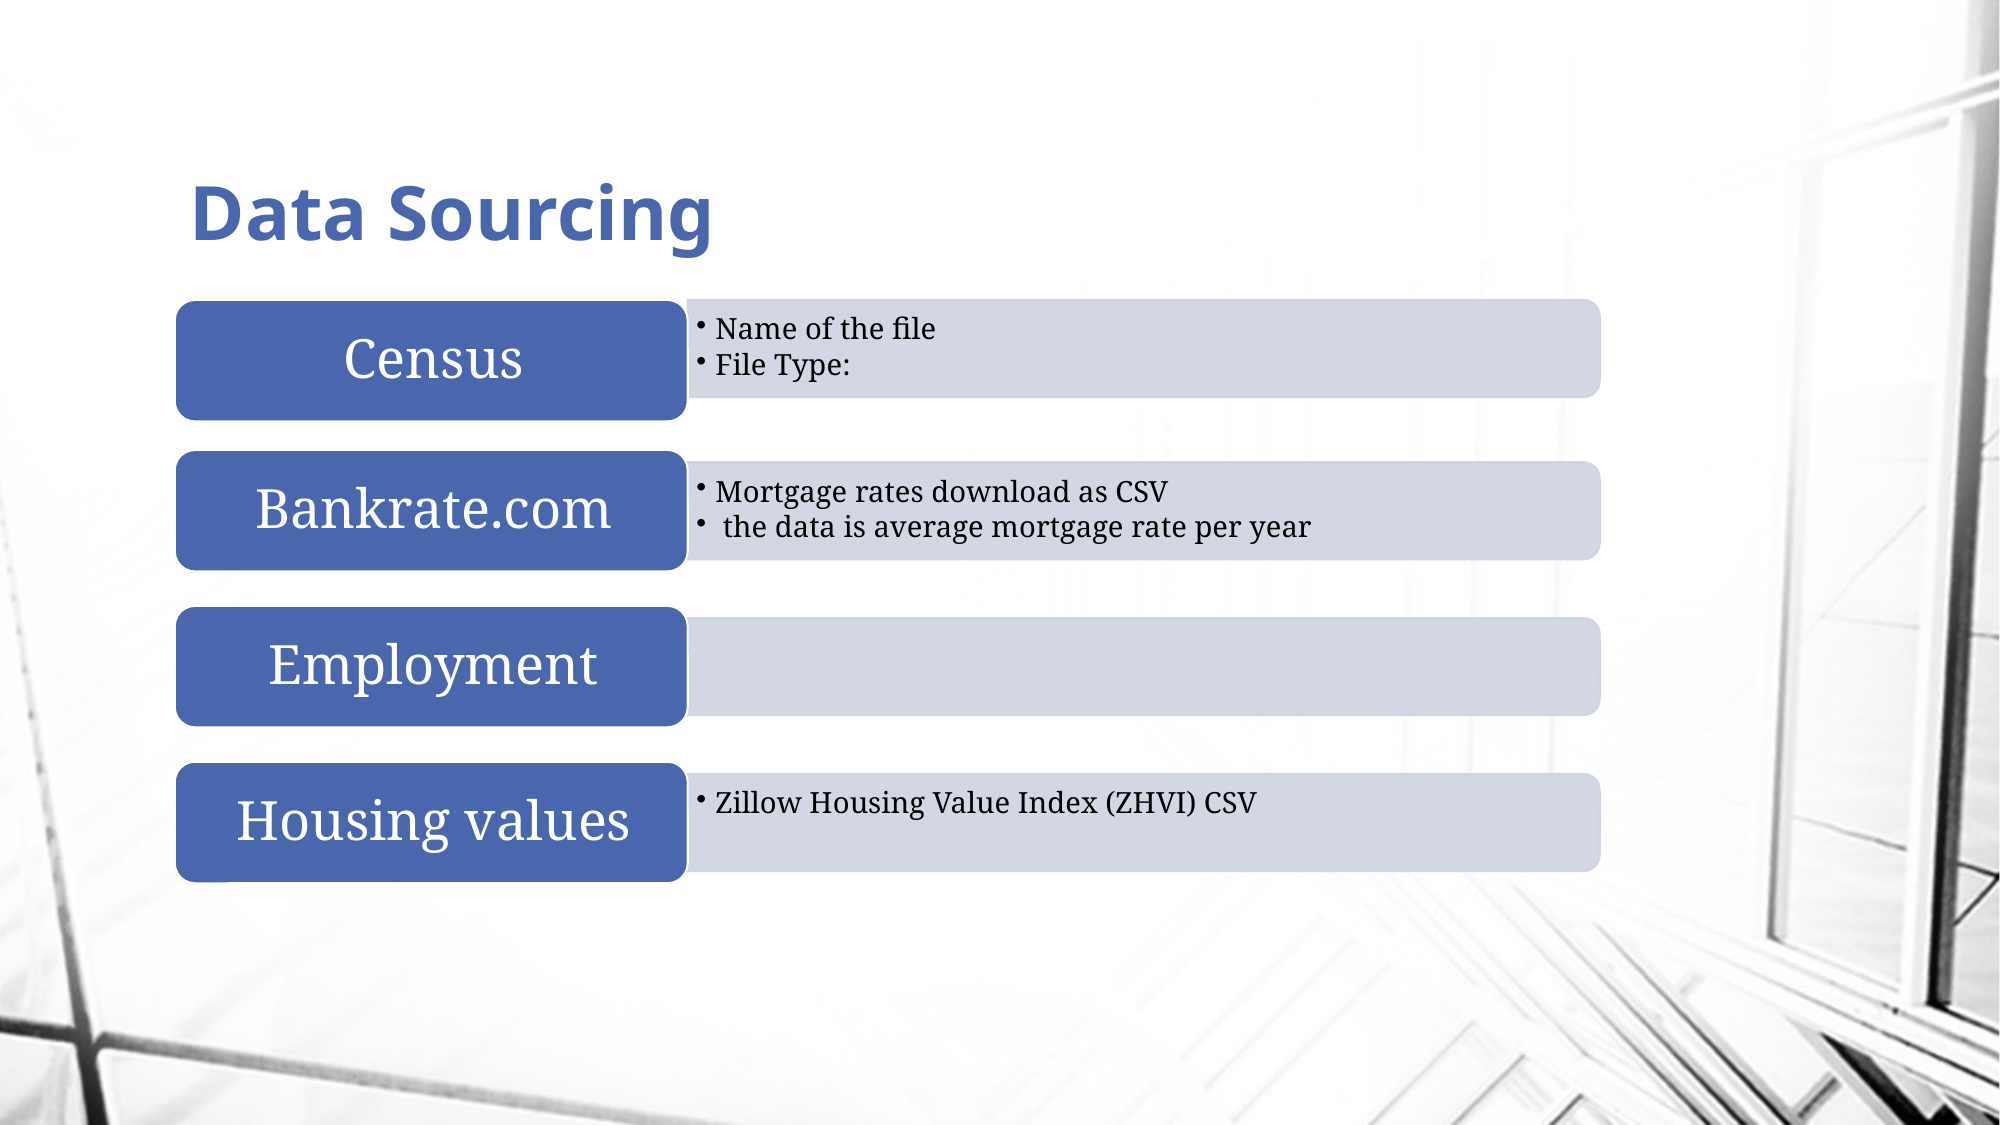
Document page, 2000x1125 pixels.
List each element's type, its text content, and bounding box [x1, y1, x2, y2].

picture [0, 0, 2000, 1125]
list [174, 299, 1600, 988]
title Data Sourcing [174, 87, 1600, 263]
